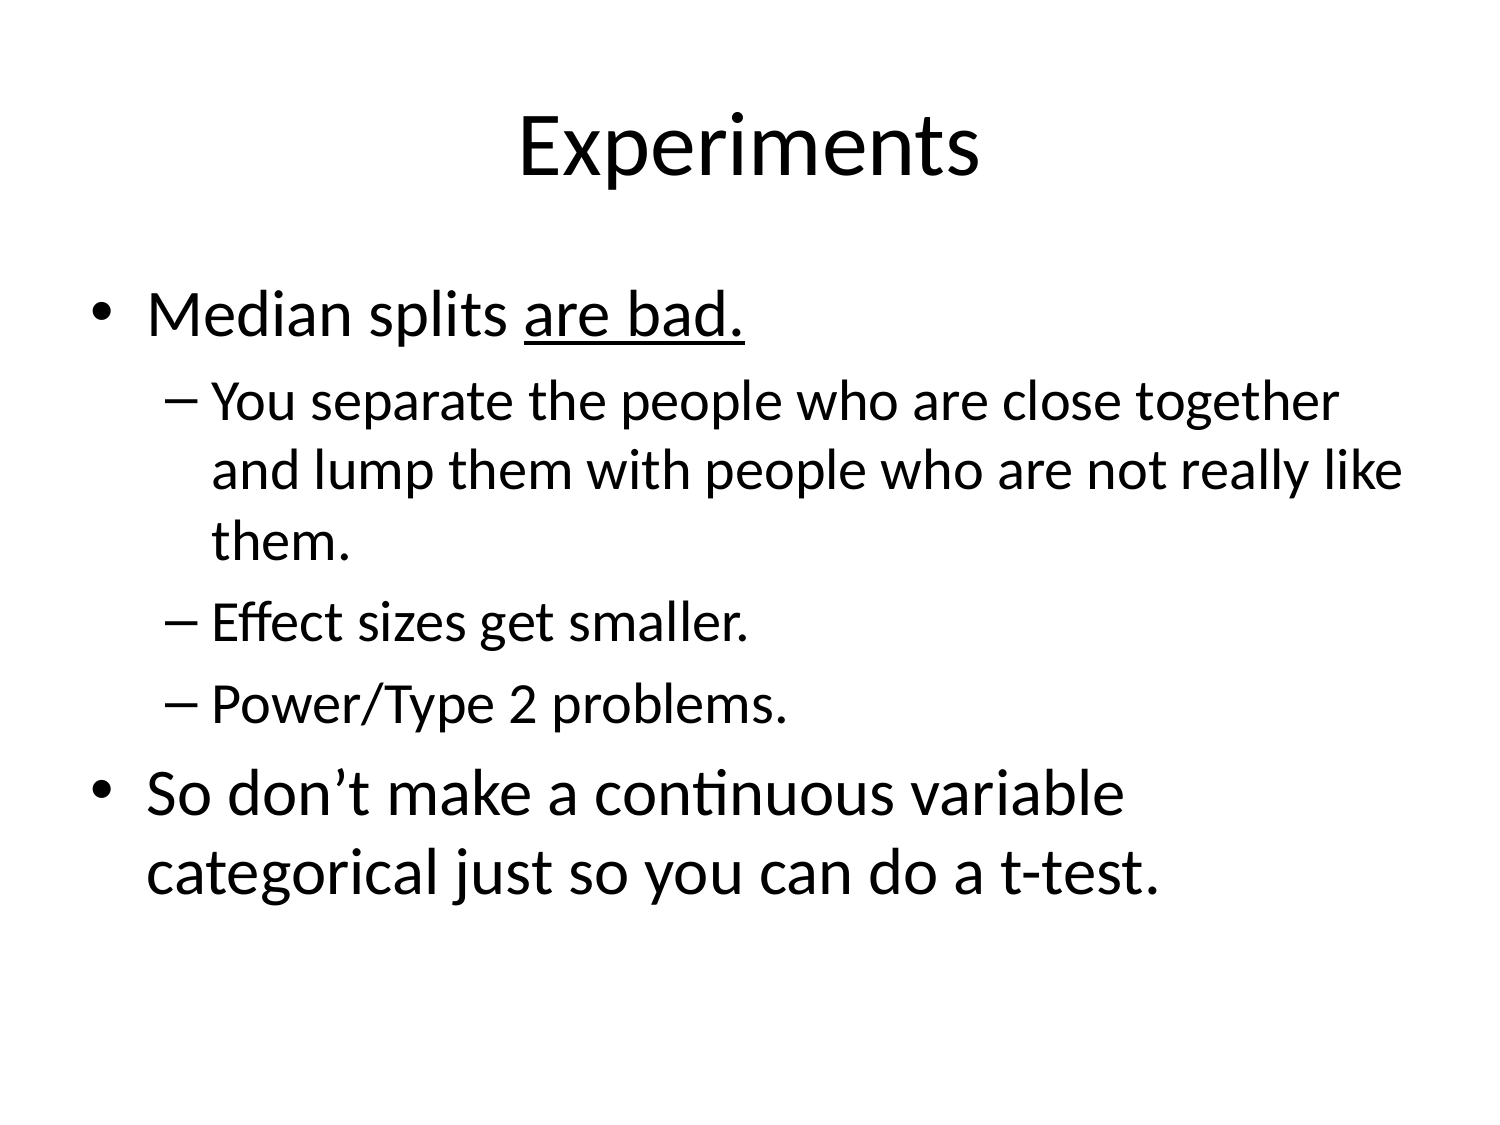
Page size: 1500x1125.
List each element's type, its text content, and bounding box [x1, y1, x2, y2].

title Experiments [75, 45, 1425, 233]
list Median splits are bad. You separate the people who are close together and lump them with people who are not really like them. Effect sizes get smaller. Power/Type 2 problems. So don’t make a continuous variable categorical just so you can do a t-test. [75, 262, 1425, 1005]
